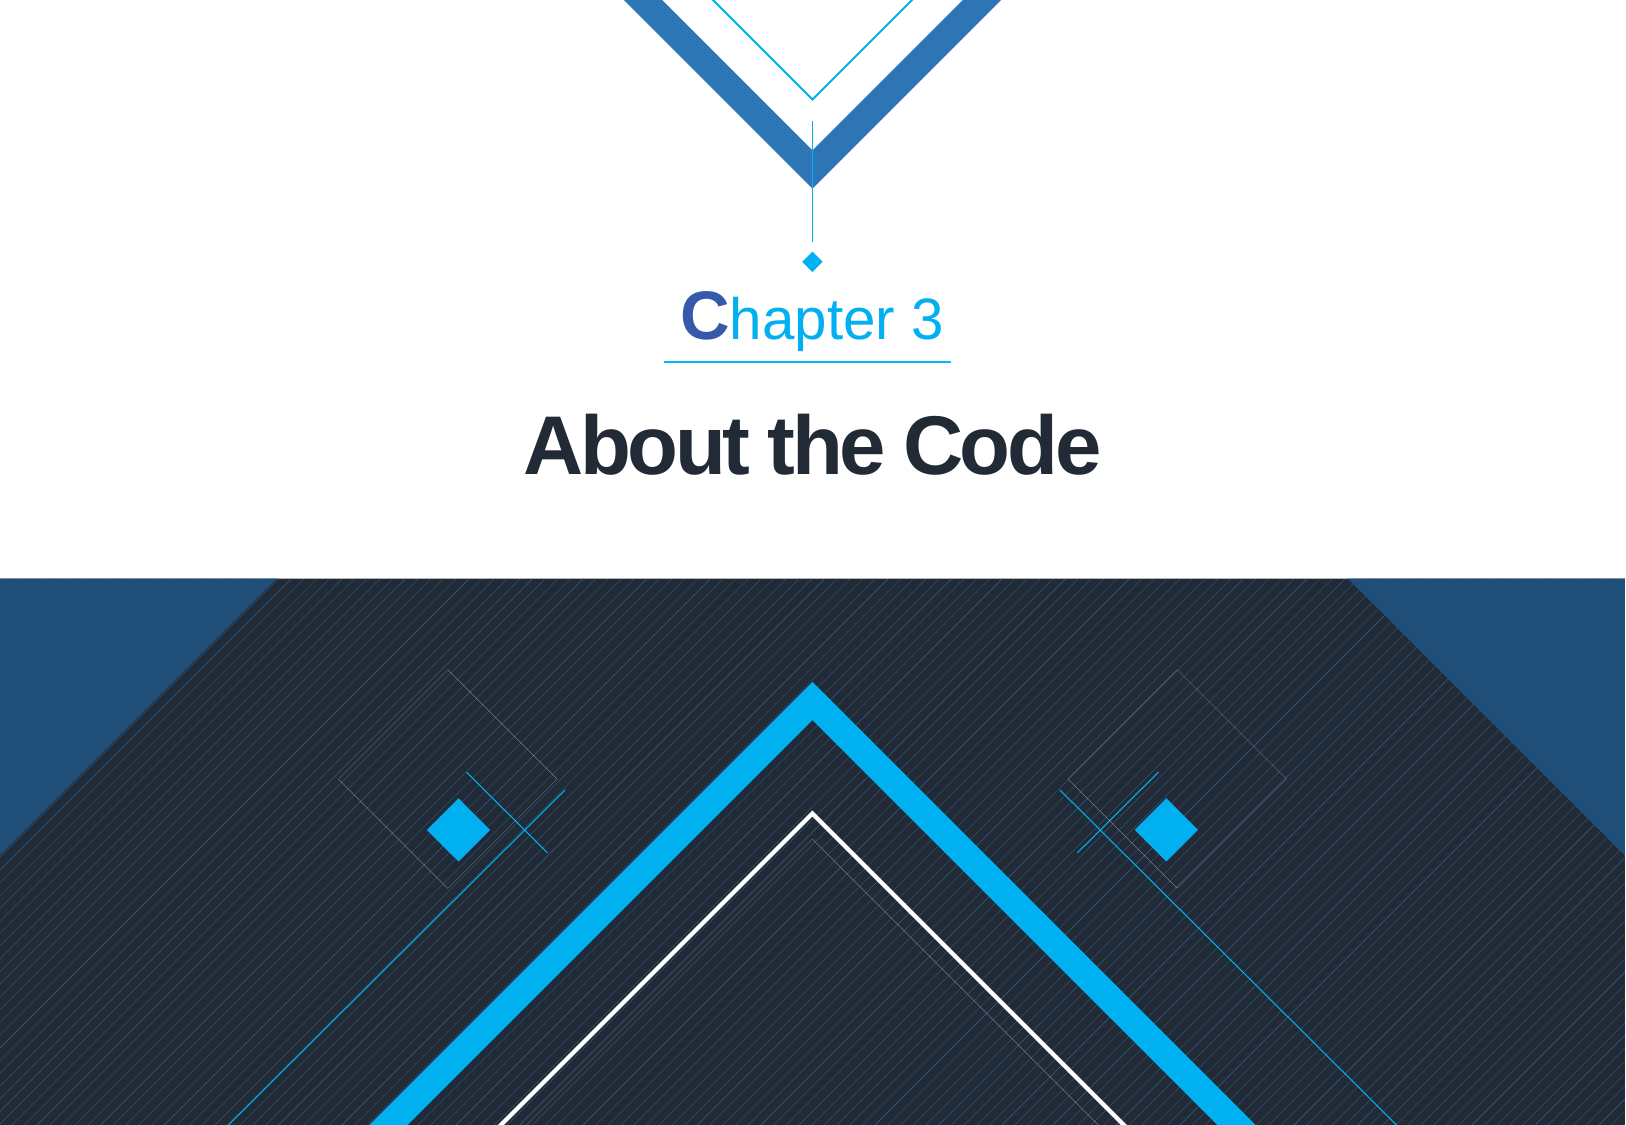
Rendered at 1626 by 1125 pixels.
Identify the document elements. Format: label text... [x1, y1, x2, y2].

text_box About the Code [508, 383, 1117, 499]
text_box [663, 263, 962, 363]
